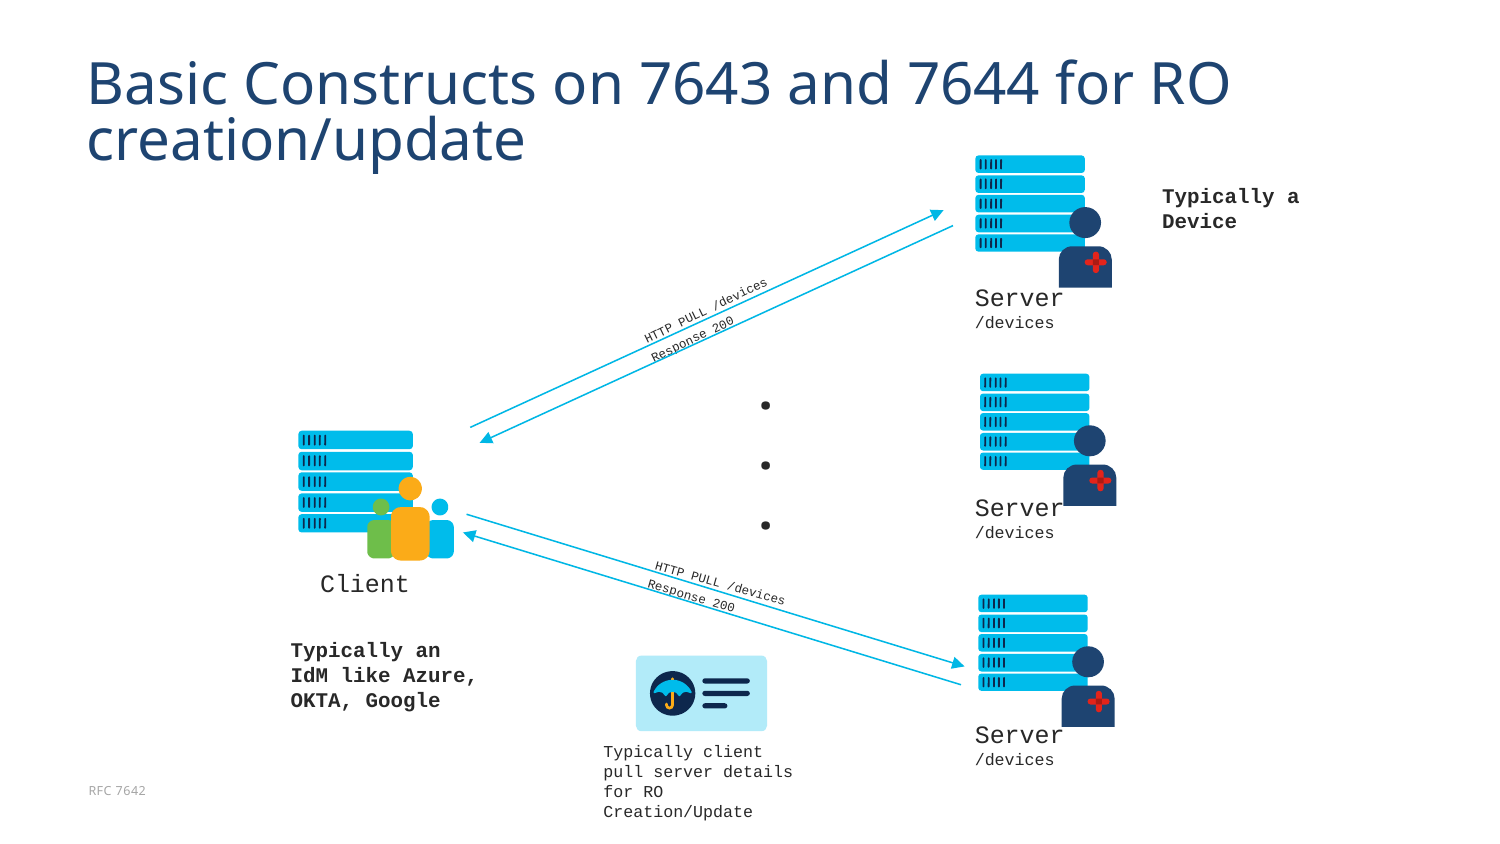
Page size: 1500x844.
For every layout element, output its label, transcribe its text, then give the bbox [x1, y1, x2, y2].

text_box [1063, 425, 1117, 507]
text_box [975, 155, 1085, 252]
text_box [1058, 206, 1112, 288]
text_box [472, 482, 956, 717]
text_box Client [305, 565, 457, 606]
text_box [979, 373, 1090, 471]
text_box Server /devices [960, 711, 1112, 776]
text_box Typically a Device [1147, 175, 1383, 241]
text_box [635, 655, 768, 732]
text_box Server /devices [960, 484, 1112, 549]
text_box . . . [744, 451, 826, 481]
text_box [978, 594, 1088, 692]
text_box Server /devices [960, 274, 1112, 339]
title Basic Constructs on 7643 and 7644 for RO creation/update [71, 55, 1441, 176]
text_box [469, 209, 954, 444]
text_box Typically an IdM like Azure, OKTA, Google [275, 629, 467, 719]
text_box Typically client pull server details for RO Creation/Update [588, 733, 824, 829]
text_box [1061, 646, 1115, 727]
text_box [298, 430, 455, 561]
